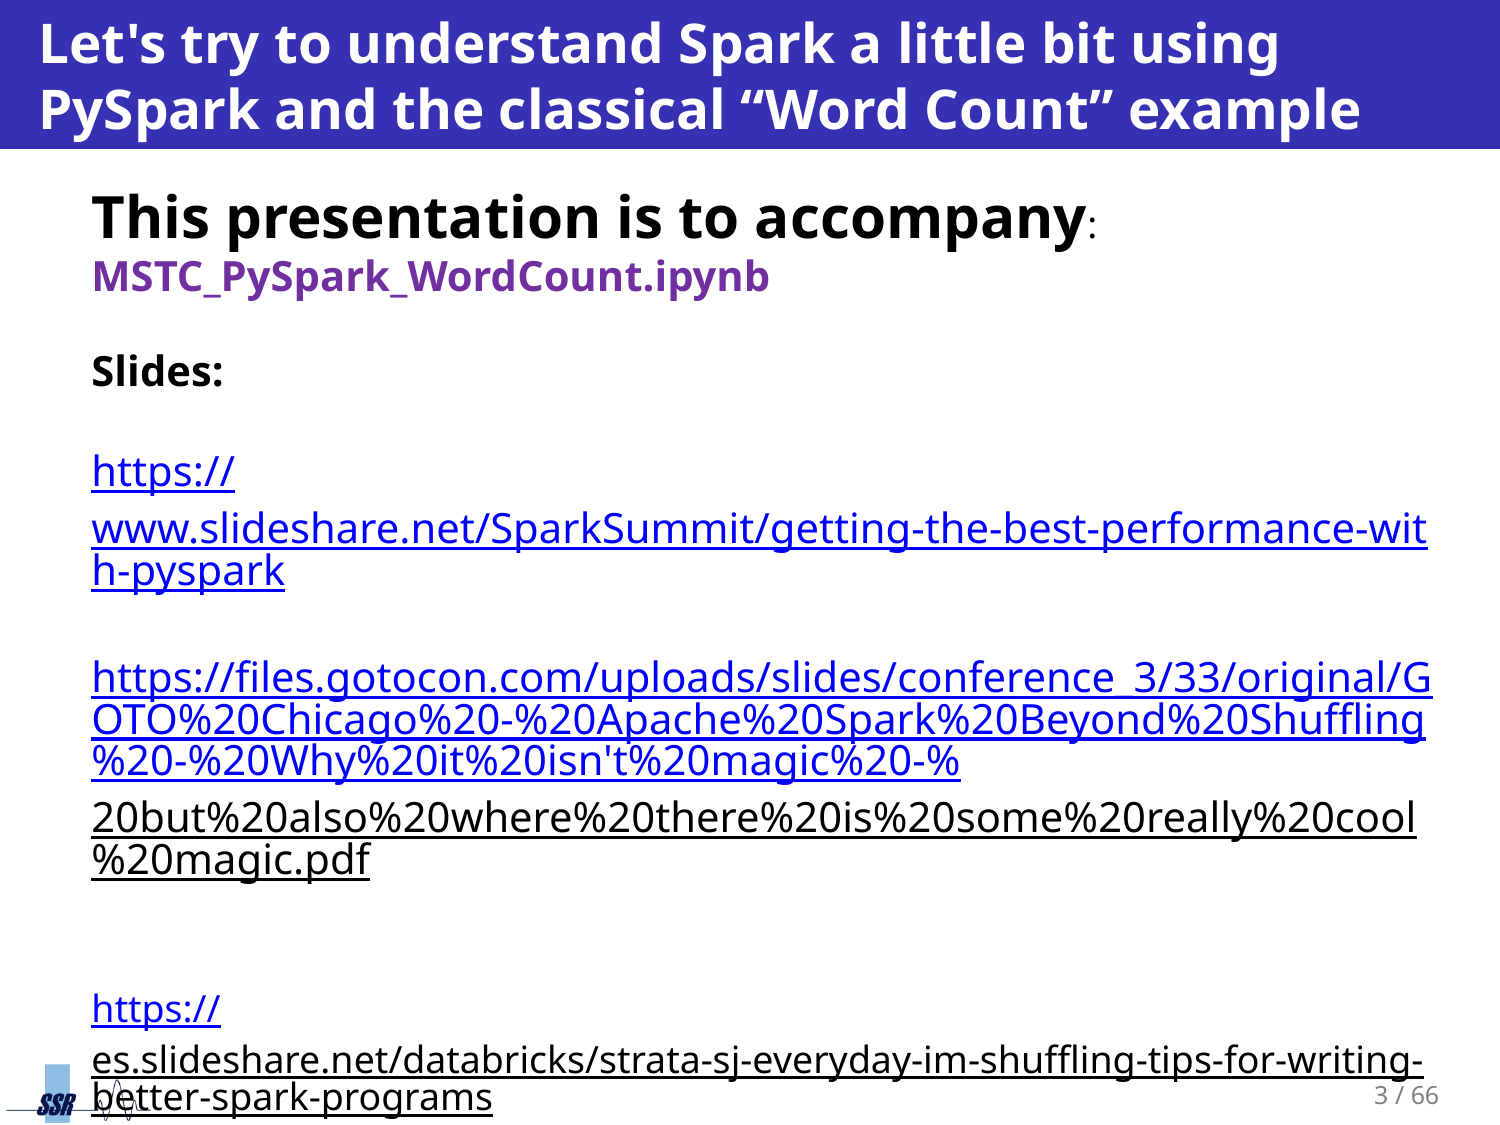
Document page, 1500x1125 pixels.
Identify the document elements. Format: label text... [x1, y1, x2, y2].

text_box This presentation is to accompany: MSTC_PySpark_WordCount.ipynb Slides: https://www.slideshare.net/SparkSummit/getting-the-best-performance-with-pyspark https://files.gotocon.com/uploads/slides/conference_3/33/original/GOTO%20Chicago%20-%20Apache%20Spark%20Beyond%20Shuffling%20-%20Why%20it%20isn't%20magic%20-%20but%20also%20where%20there%20is%20some%20really%20cool%20magic.pdf https://es.slideshare.net/databricks/strata-sj-everyday-im-shuffling-tips-for-writing-better-spark-programs [76, 172, 1459, 1018]
title Let's try to understand Spark a little bit using PySpark and the classical “Word Count” example [0, 0, 1500, 151]
picture [1, 1062, 151, 1125]
